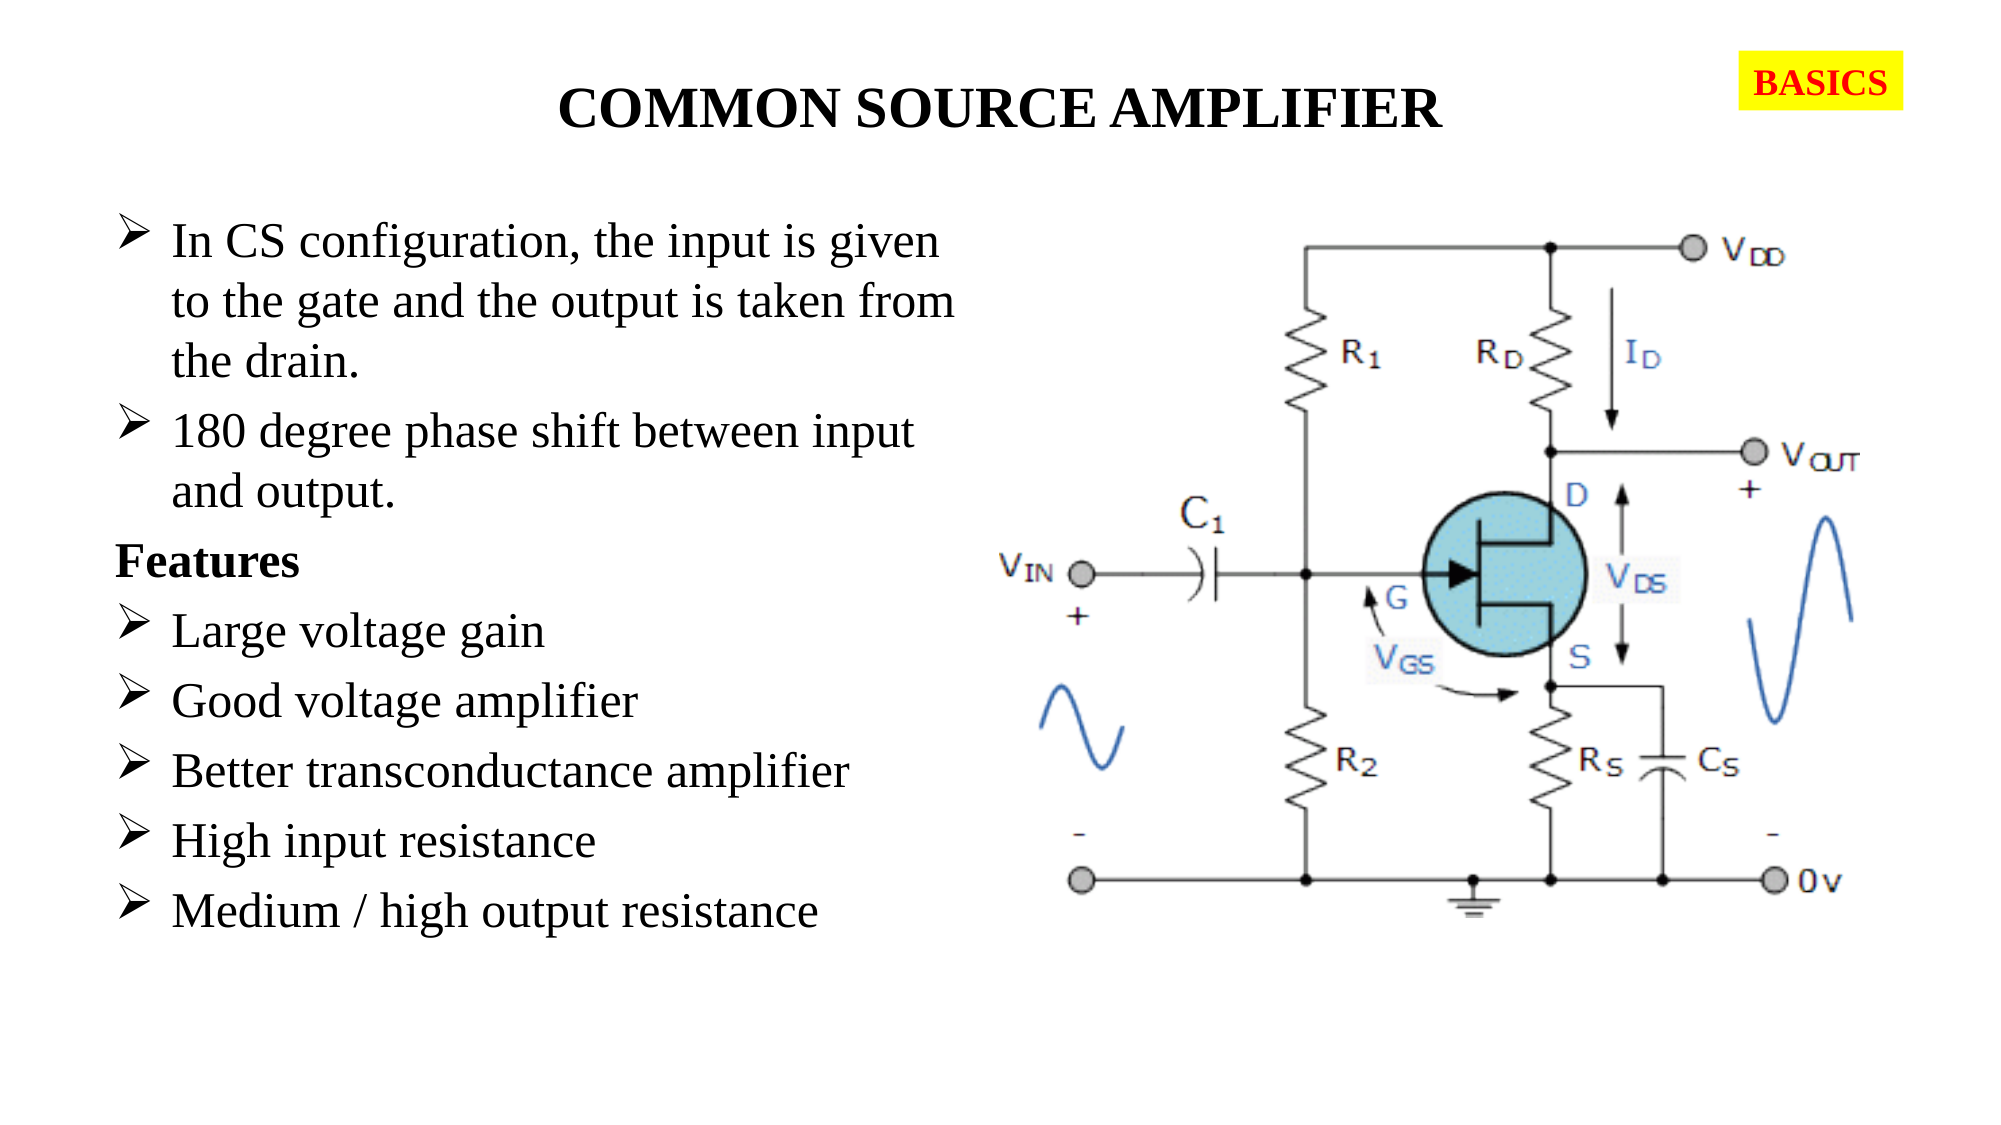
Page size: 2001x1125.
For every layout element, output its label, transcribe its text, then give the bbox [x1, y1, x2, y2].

title COMMON SOURCE AMPLIFIER [99, 45, 1900, 163]
picture [999, 224, 1860, 918]
text_box BASICS [1738, 50, 1904, 111]
list In CS configuration, the input is given to the gate and the output is taken from the drain. 180 degree phase shift between input and output. Features Large voltage gain Good voltage amplifier Better transconductance amplifier High input resistance Medium / high output resistance [99, 200, 988, 1038]
